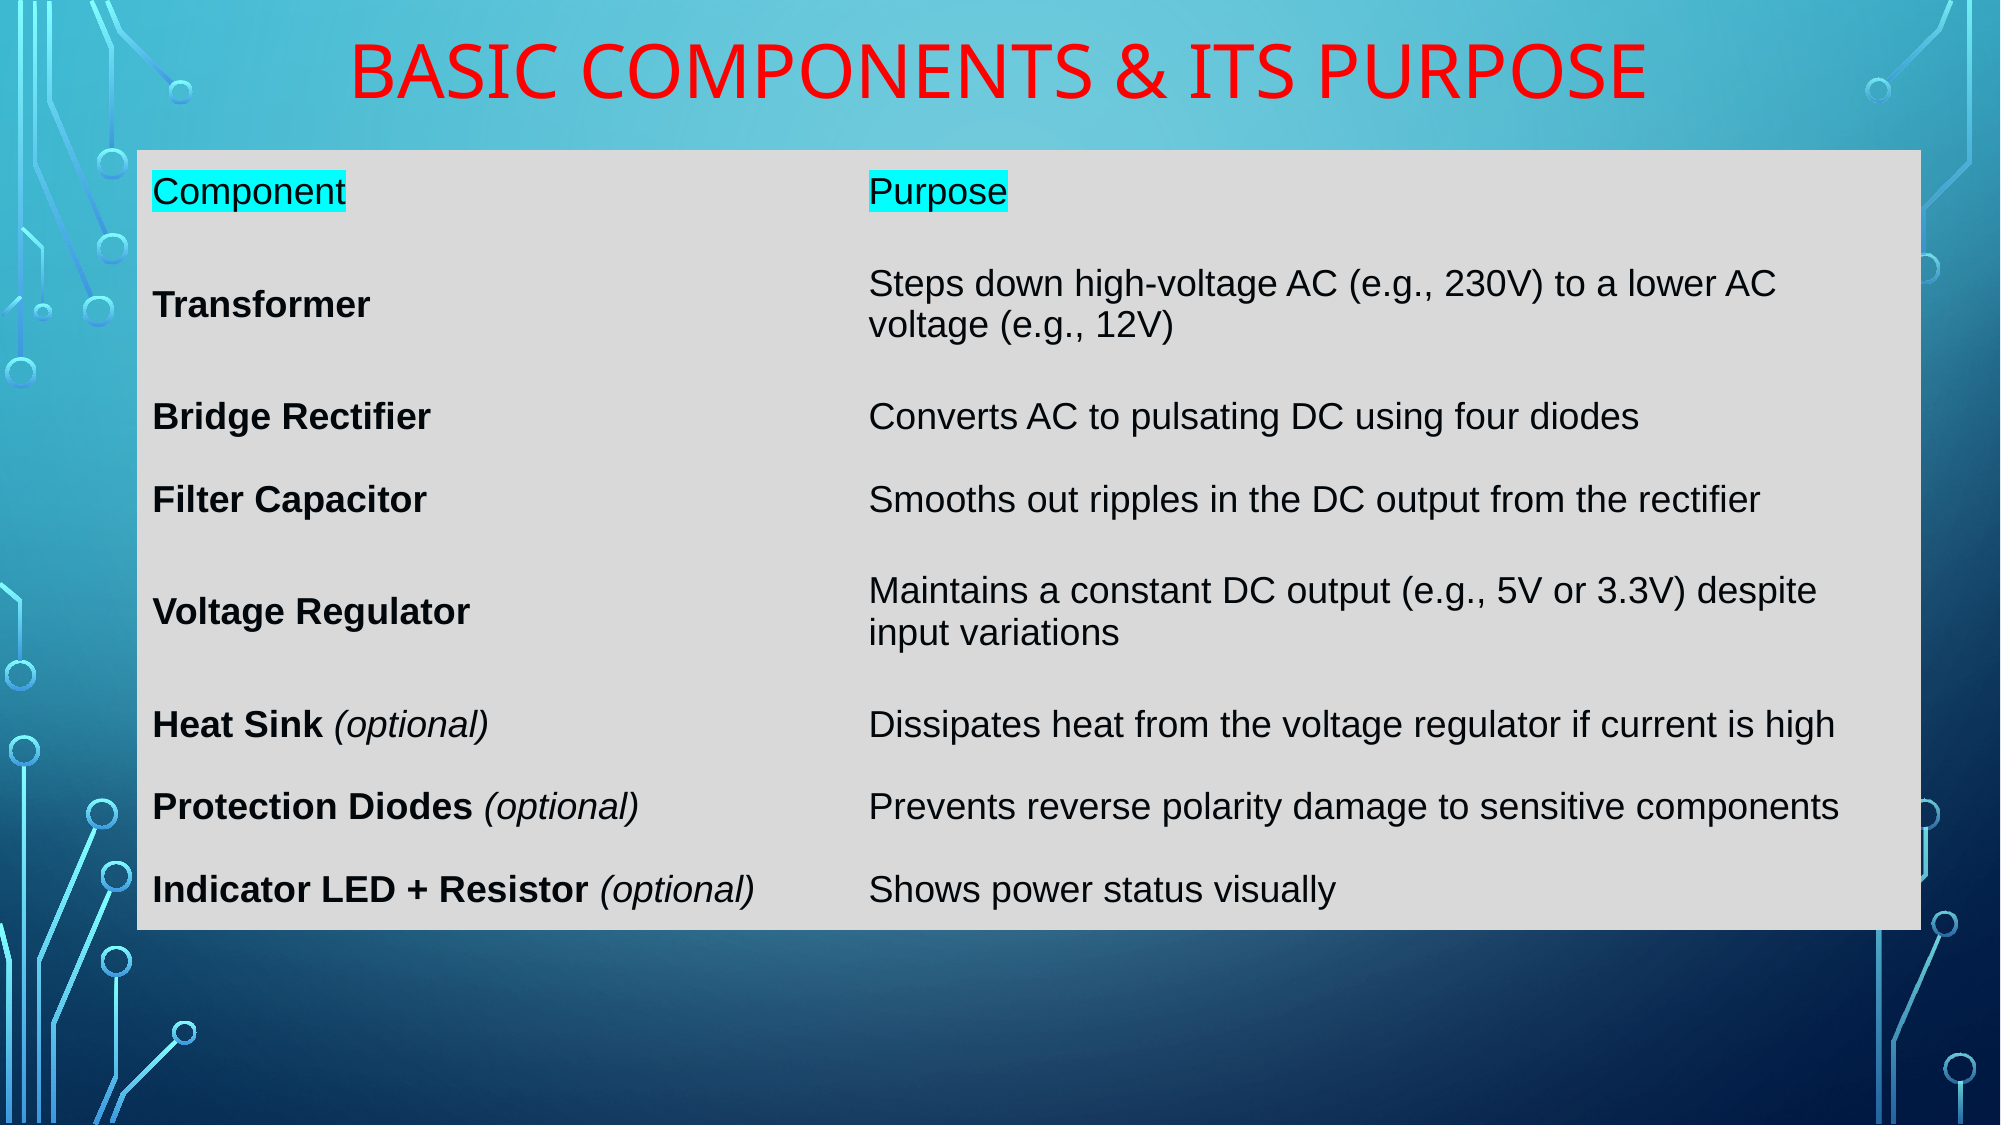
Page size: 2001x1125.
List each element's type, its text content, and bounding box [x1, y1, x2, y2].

table_cell Dissipates heat from the voltage regulator if current is high [853, 684, 1921, 766]
title Basic Components & Its Purpose [187, 15, 1813, 133]
table_cell Shows power status visually [853, 848, 1921, 930]
table_cell Converts AC to pulsating DC using four diodes [853, 376, 1921, 458]
table_cell Bridge Rectifier [137, 376, 853, 458]
table_cell Indicator LED + Resistor (optional) [137, 848, 853, 930]
table_header Purpose [853, 150, 1921, 232]
table_cell Protection Diodes (optional) [137, 766, 853, 848]
table_cell Steps down high-voltage AC (e.g., 230V) to a lower AC voltage (e.g., 12V) [853, 232, 1921, 376]
table_cell Smooths out ripples in the DC output from the rectifier [853, 458, 1921, 540]
table_cell Transformer [137, 232, 853, 376]
table_cell Prevents reverse polarity damage to sensitive components [853, 766, 1921, 848]
table_cell Filter Capacitor [137, 458, 853, 540]
table_cell Heat Sink (optional) [137, 684, 853, 766]
table_cell Maintains a constant DC output (e.g., 5V or 3.3V) despite input variations [853, 540, 1921, 684]
table_header Component [137, 150, 853, 232]
table_cell Voltage Regulator [137, 540, 853, 684]
